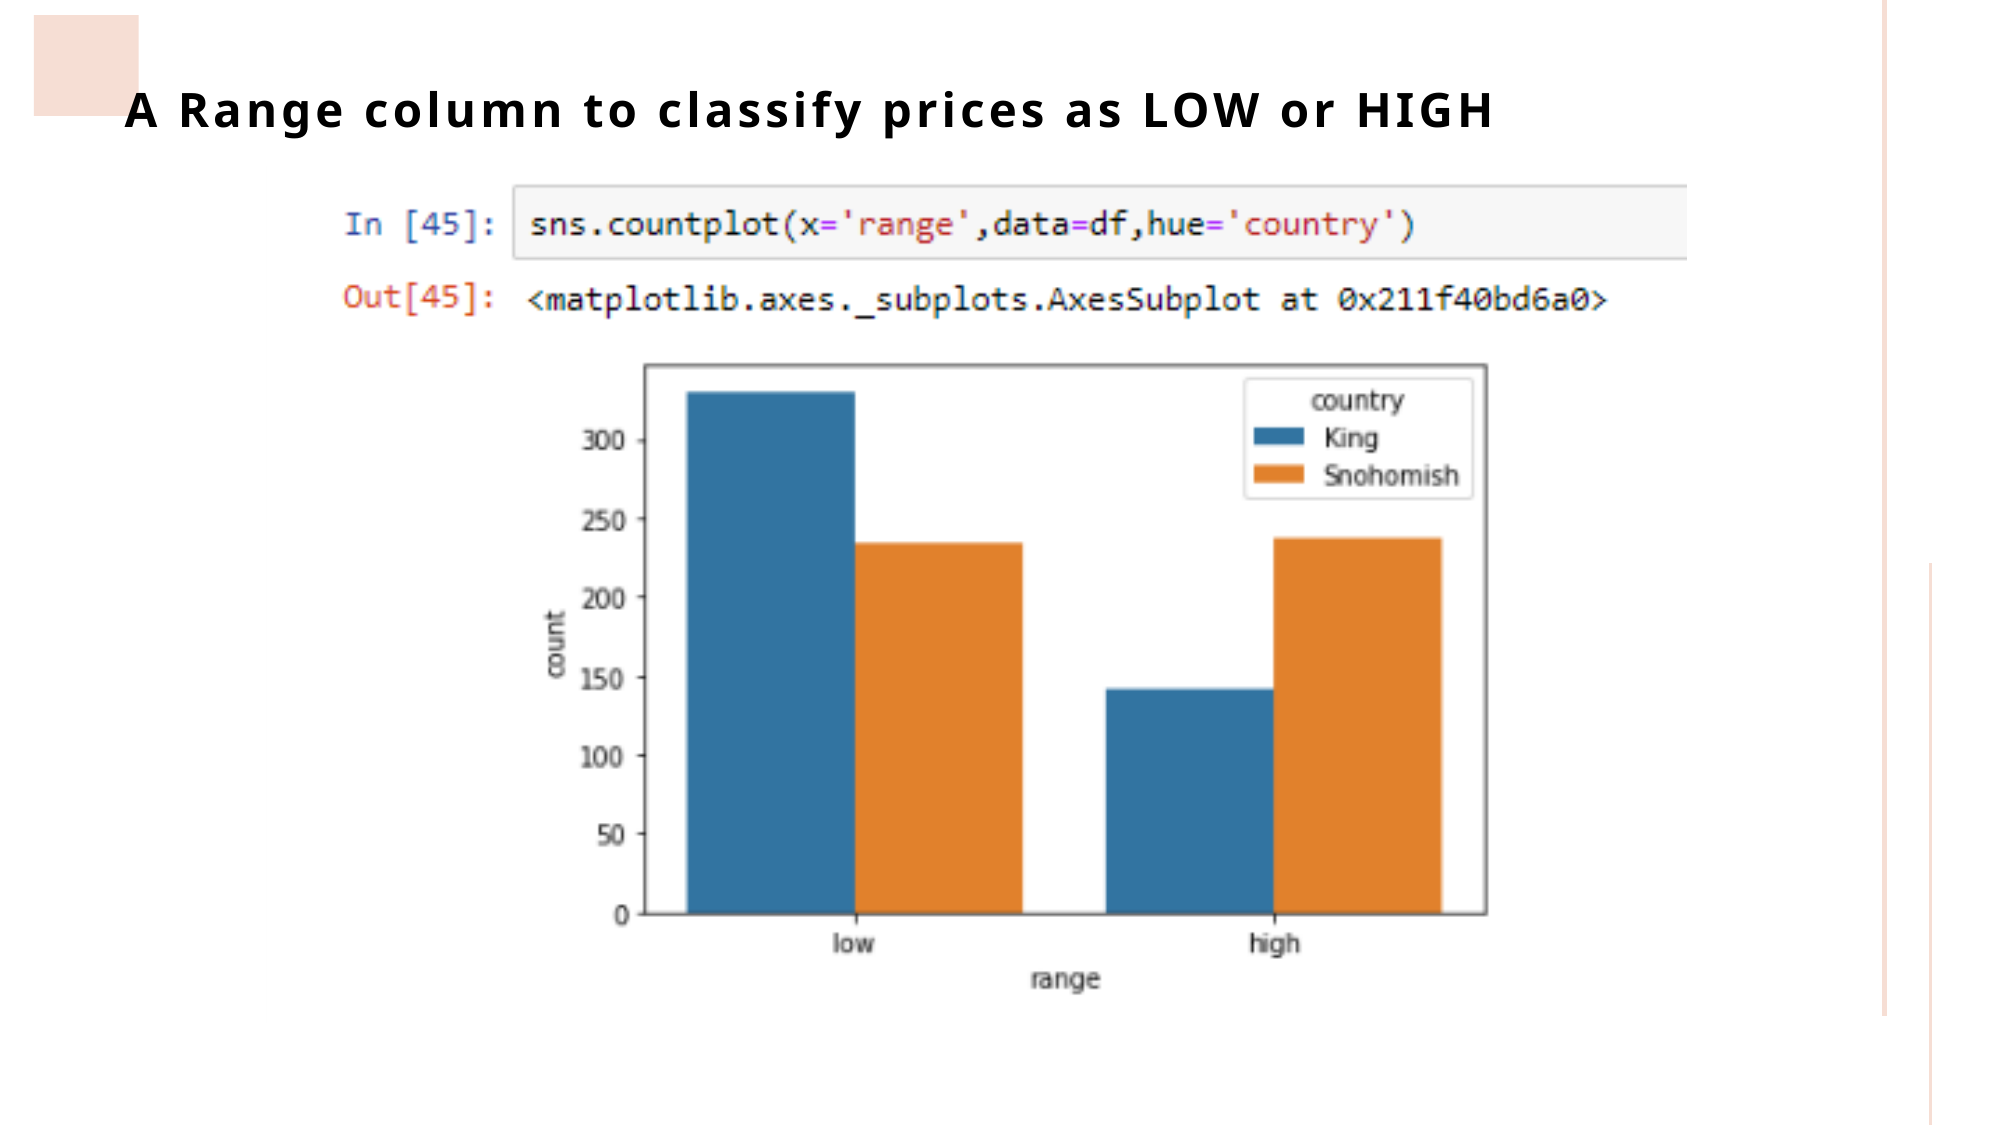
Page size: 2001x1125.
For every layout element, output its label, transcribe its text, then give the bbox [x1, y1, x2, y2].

title A Range column to classify prices as LOW or HIGH [109, 72, 1891, 146]
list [265, 166, 1687, 1023]
